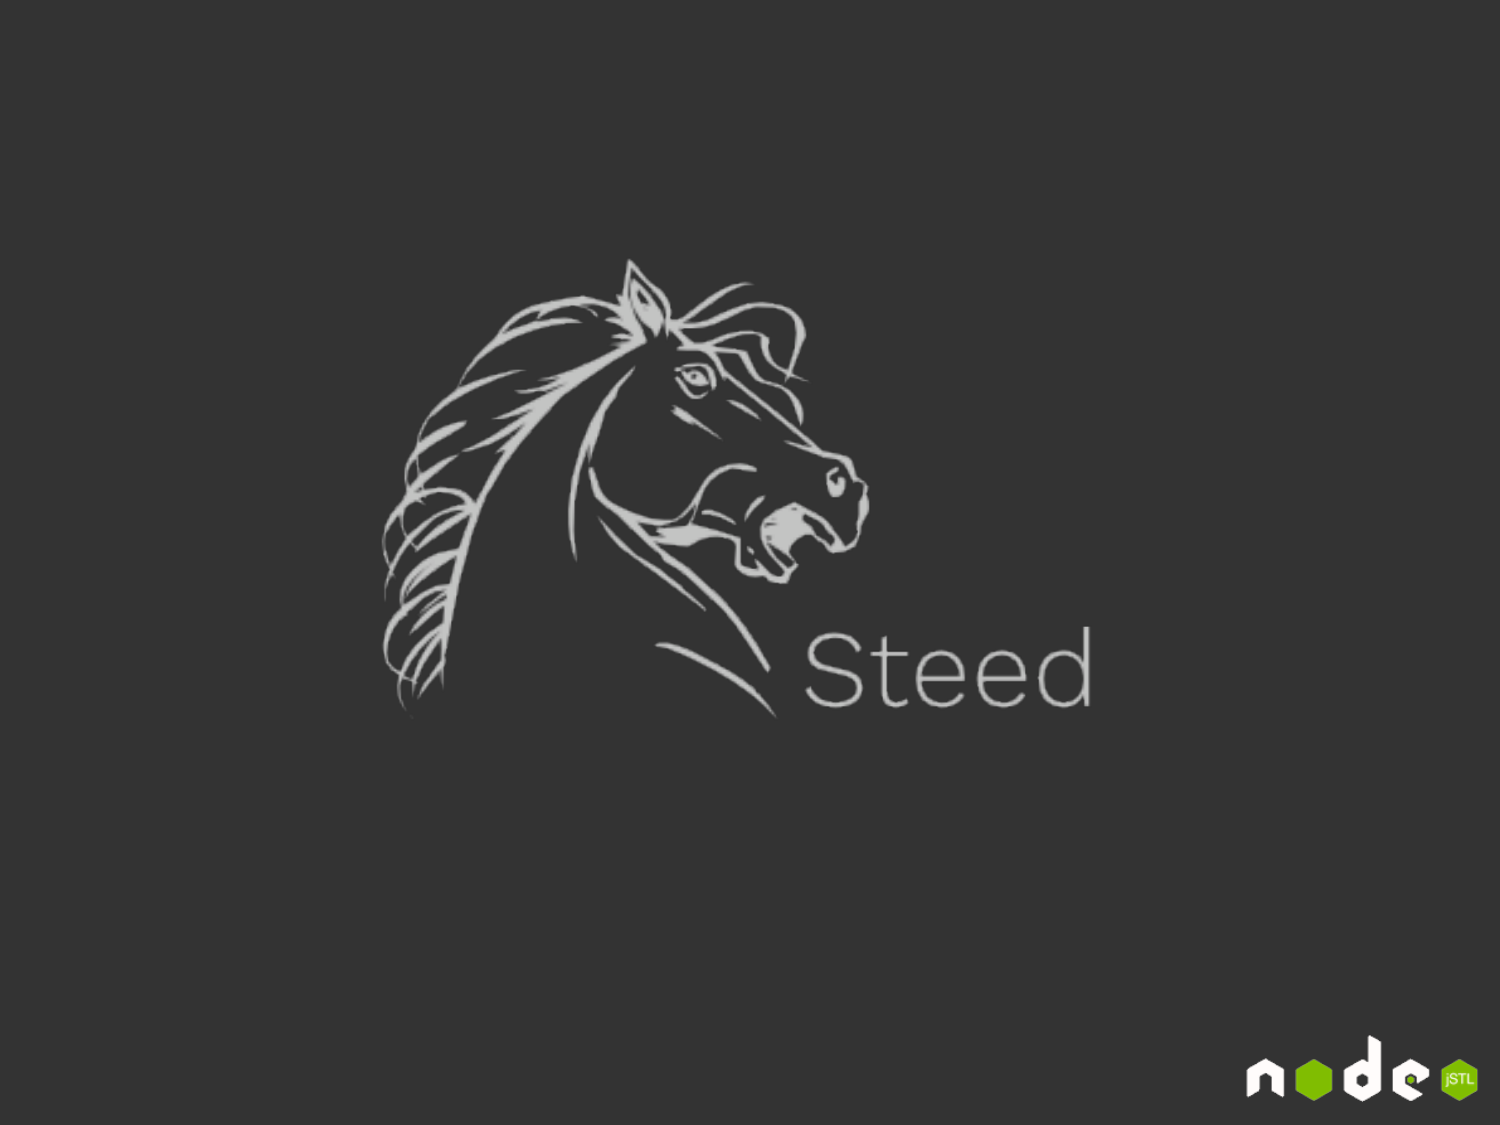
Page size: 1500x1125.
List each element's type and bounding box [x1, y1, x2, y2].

picture [1242, 1024, 1483, 1125]
picture [0, 254, 1500, 759]
